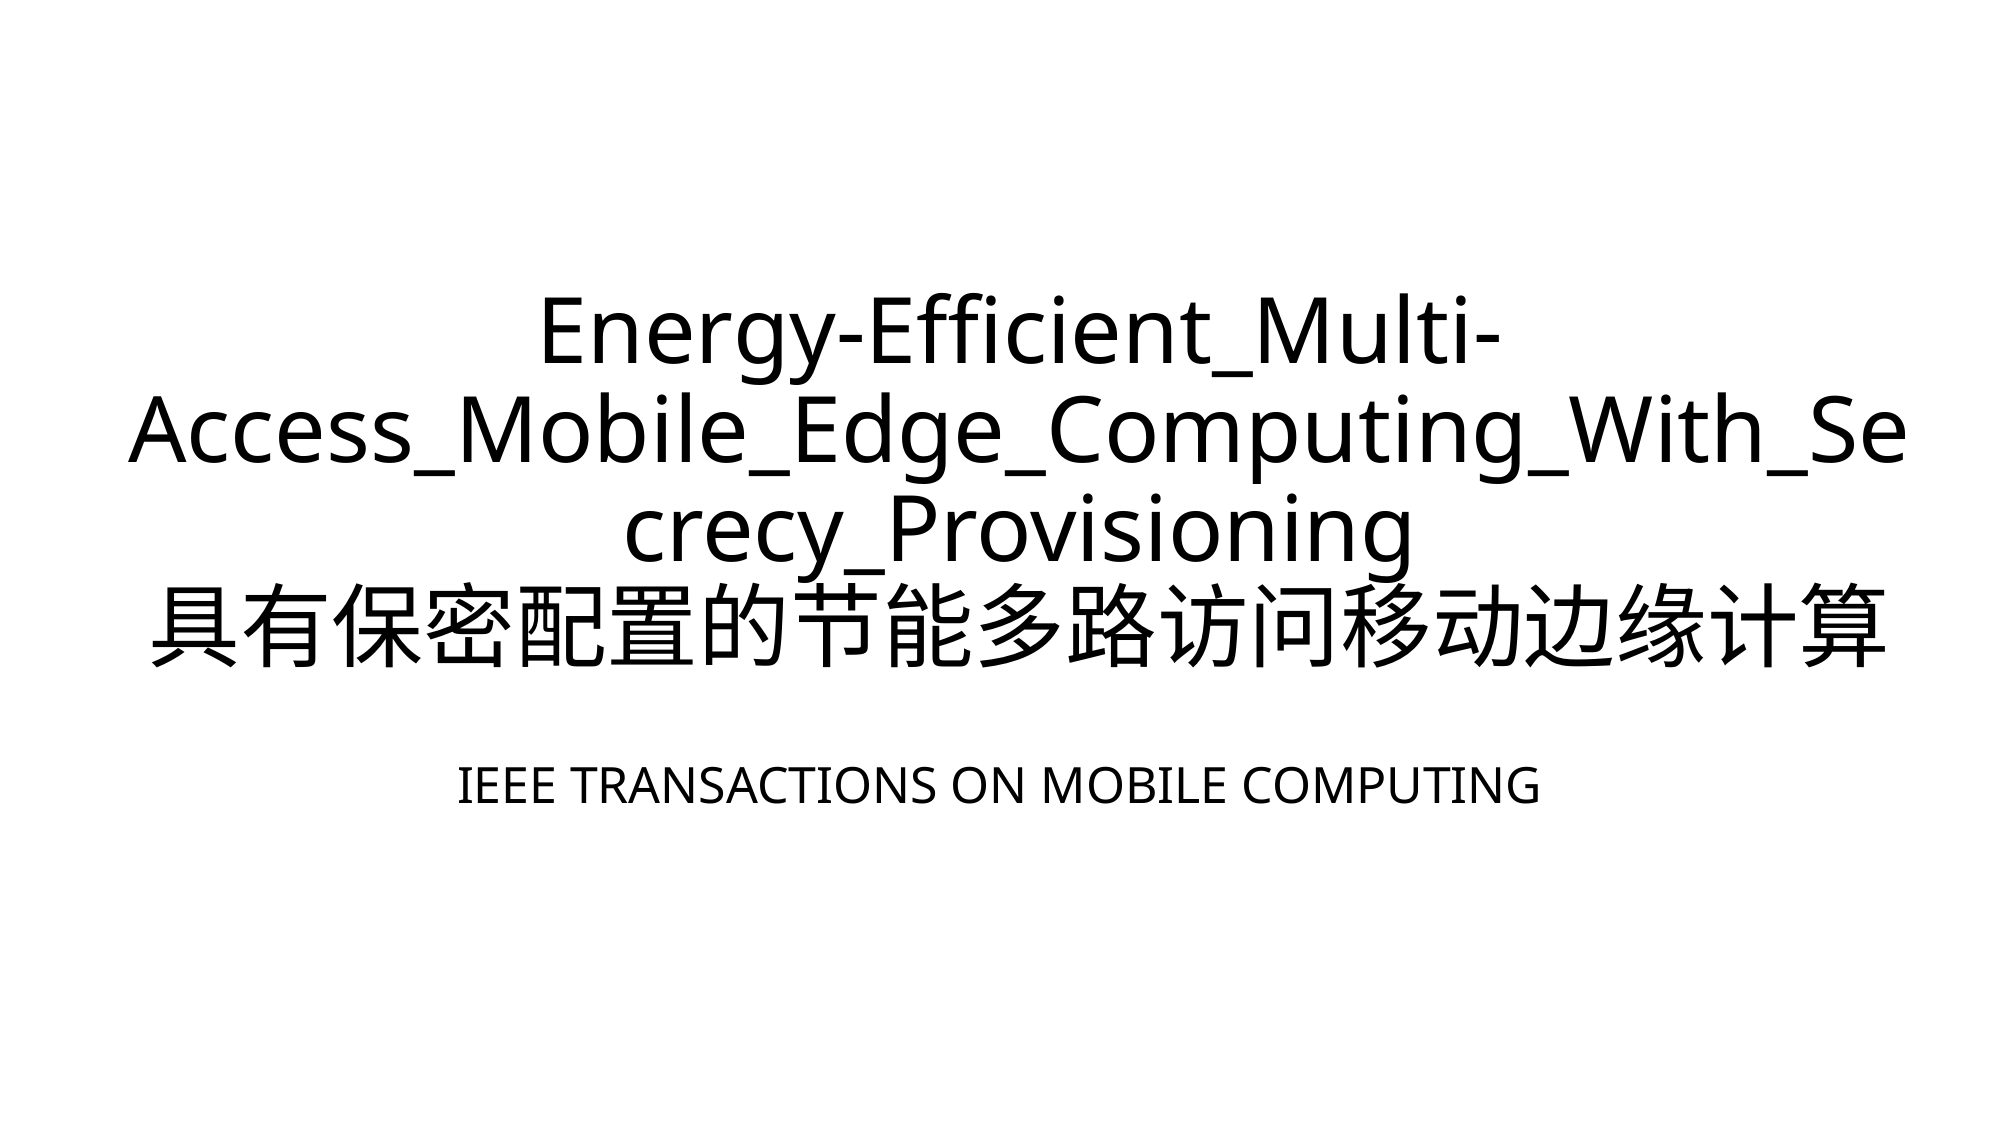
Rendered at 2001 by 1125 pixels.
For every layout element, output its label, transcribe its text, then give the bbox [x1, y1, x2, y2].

subtitle IEEE TRANSACTIONS ON MOBILE COMPUTING [249, 753, 1750, 1025]
title Energy-Efficient_Multi-Access_Mobile_Edge_Computing_With_Secrecy_Provisioning 具有保密配置的节能多路访问移动边缘计算 [93, 160, 1948, 688]
